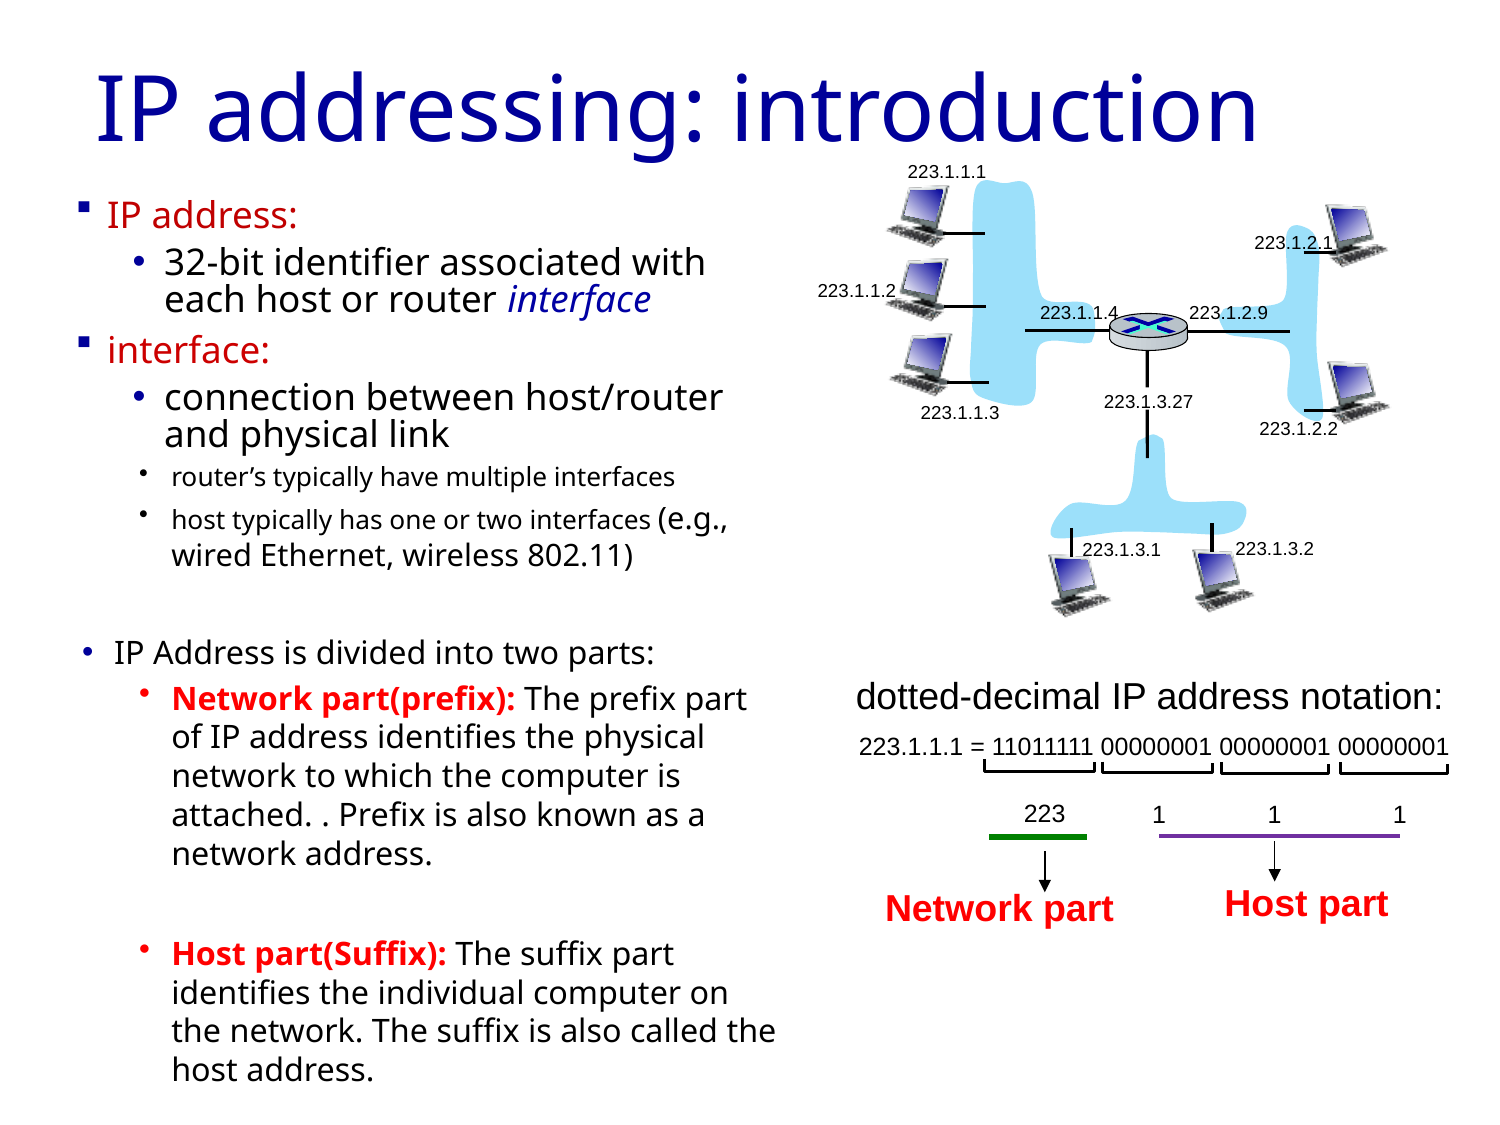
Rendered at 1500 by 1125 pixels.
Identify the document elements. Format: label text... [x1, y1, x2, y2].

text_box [1088, 381, 1209, 421]
text_box [1271, 261, 1320, 409]
title IP addressing: introduction [80, 49, 1374, 160]
text_box 223.1.1.3 [905, 393, 1015, 431]
text_box 223.1.3.1 [1073, 530, 1177, 568]
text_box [1324, 202, 1404, 272]
text_box 223.1.2.1 [1239, 223, 1319, 261]
text_box 223.1.1.1 [893, 152, 1002, 191]
text_box 223.1.1.4 [1025, 293, 1134, 329]
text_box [802, 270, 865, 310]
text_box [1109, 313, 1188, 351]
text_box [1190, 547, 1271, 617]
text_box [837, 664, 1472, 937]
text_box [969, 181, 1094, 406]
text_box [1047, 552, 1127, 622]
text_box 223.1.3.2 [1220, 529, 1330, 567]
list IP address: 32-bit identifier associated with each host or router interface interface: connection between host/router and physical link router’s typically have multiple interfaces host typically has one or two interfaces (e.g., wired Ethernet, wireless 802.11) IP Address is divided into two parts: Network part(prefix): The prefix part of IP address identifies the physical network to which the computer is attached. . Prefix is also known as a network address. Host part(Suffix): The suffix part identifies the individual computer on the network. The suffix is also called the host address. [43, 186, 799, 1096]
text_box [1050, 434, 1247, 539]
text_box 223.1.2.2 [1244, 409, 1354, 447]
text_box 223.1.2.9 [1174, 293, 1283, 330]
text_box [1325, 359, 1406, 429]
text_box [870, 182, 951, 253]
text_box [870, 256, 950, 326]
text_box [873, 331, 954, 401]
